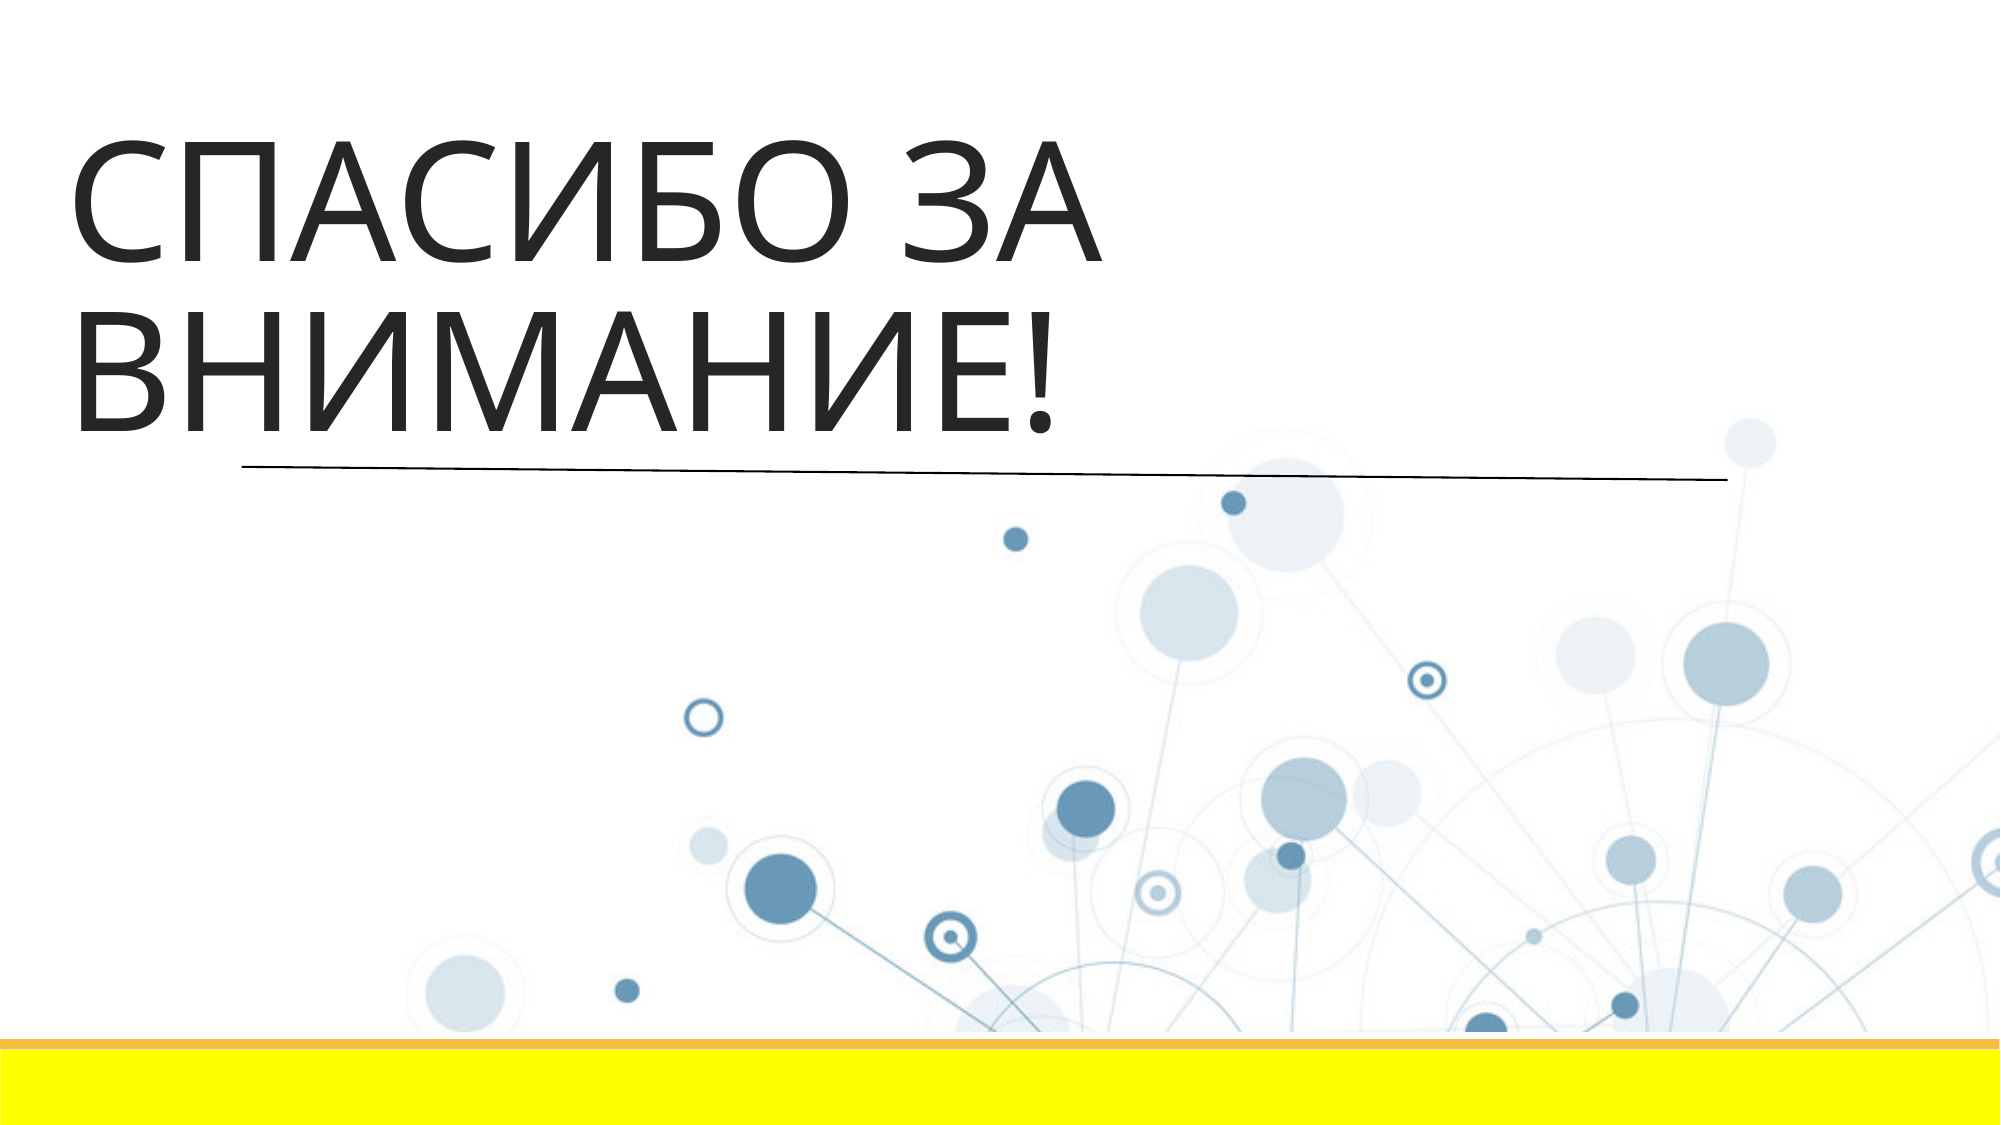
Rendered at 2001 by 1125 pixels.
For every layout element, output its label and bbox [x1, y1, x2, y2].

text_box [241, 466, 1729, 481]
picture [0, 0, 2000, 1032]
